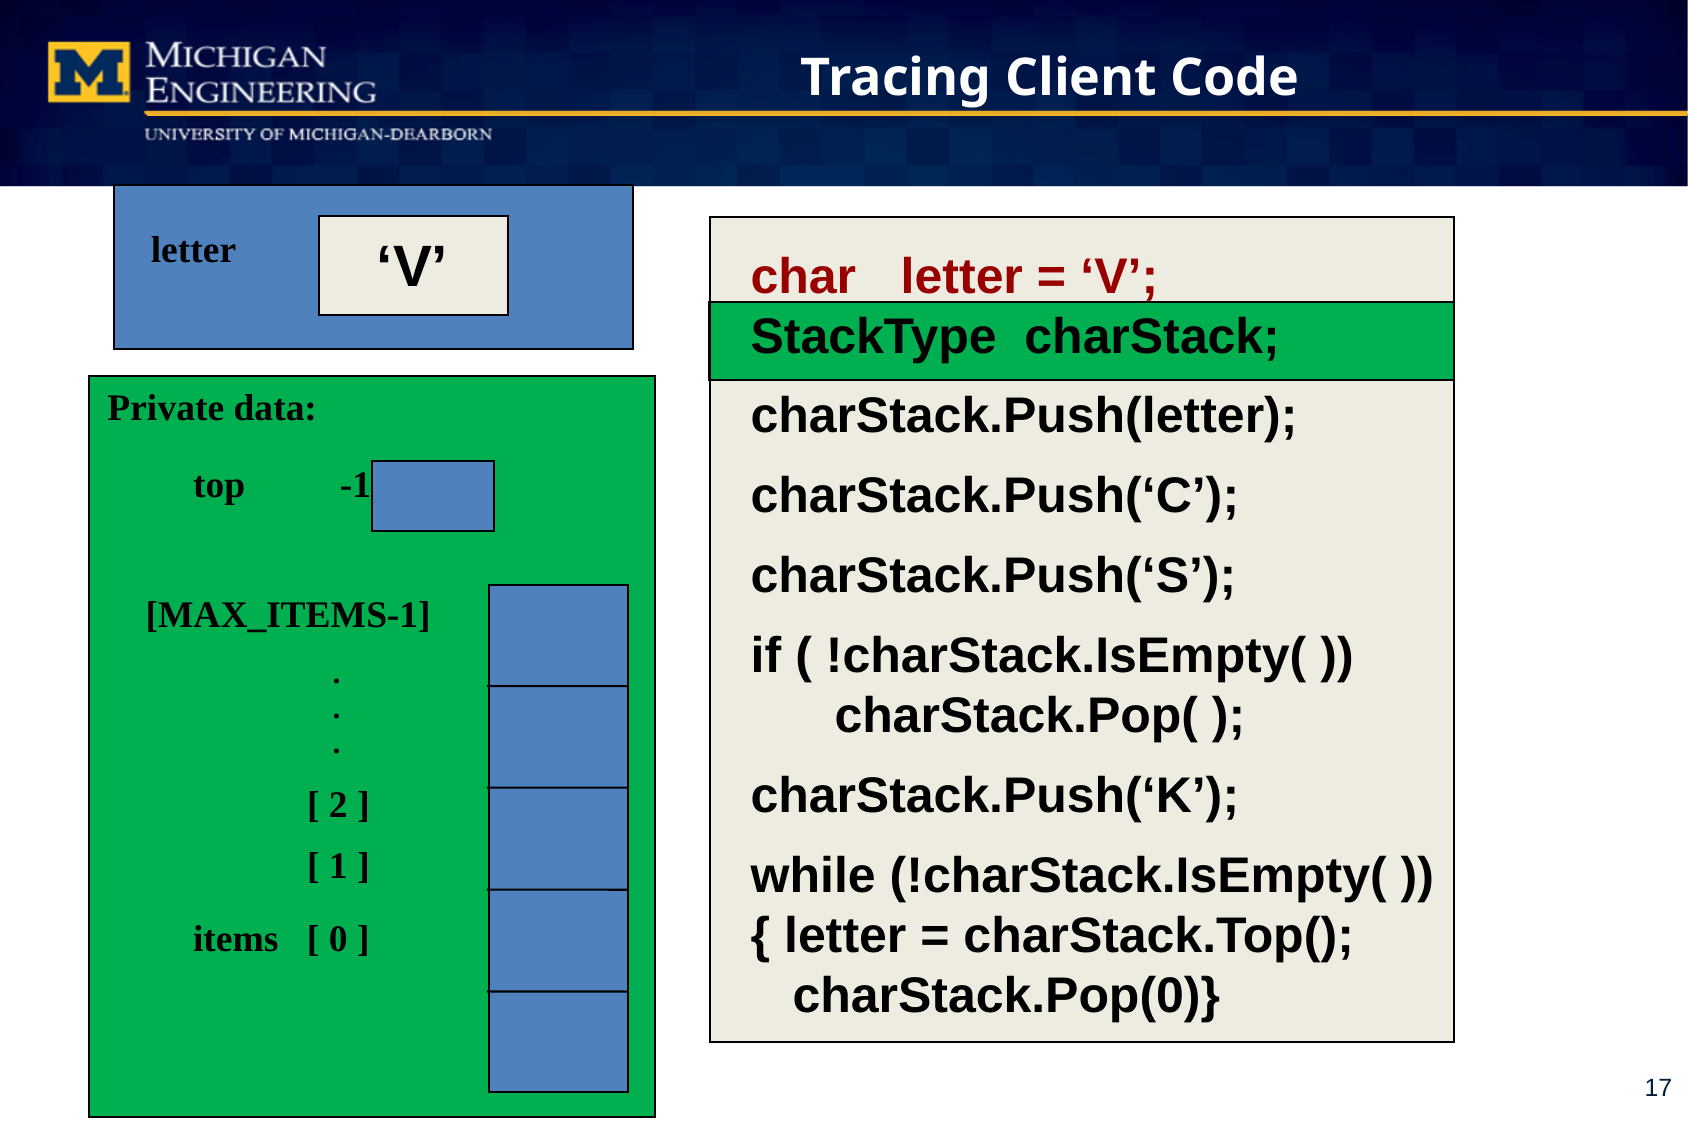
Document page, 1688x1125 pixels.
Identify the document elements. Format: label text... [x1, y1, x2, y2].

title Tracing Client Code [432, 36, 1669, 133]
slide_number 17 [1293, 1046, 1688, 1125]
text_box [319, 216, 509, 315]
text_box char letter = ‘V’; StackType charStack; charStack.Push(letter); charStack.Push(‘C’); charStack.Push(‘S’); if ( !charStack.IsEmpty( )) charStack.Pop( ); charStack.Push(‘K’); while (!charStack.IsEmpty( )) { letter = charStack.Top(); charStack.Pop(0)} [735, 235, 1473, 1031]
picture [0, 0, 1688, 1125]
text_box [89, 376, 656, 1118]
text_box [709, 301, 735, 380]
text_box letter [135, 217, 252, 278]
text_box Private data: top -1 [MAX_ITEMS-1] . . . [ 2 ] [ 1 ] items [ 0 ] [92, 375, 533, 967]
text_box ‘V’ [361, 220, 464, 306]
text_box [709, 217, 1455, 301]
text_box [486, 584, 630, 1093]
text_box [114, 184, 633, 350]
text_box [709, 380, 1455, 1043]
